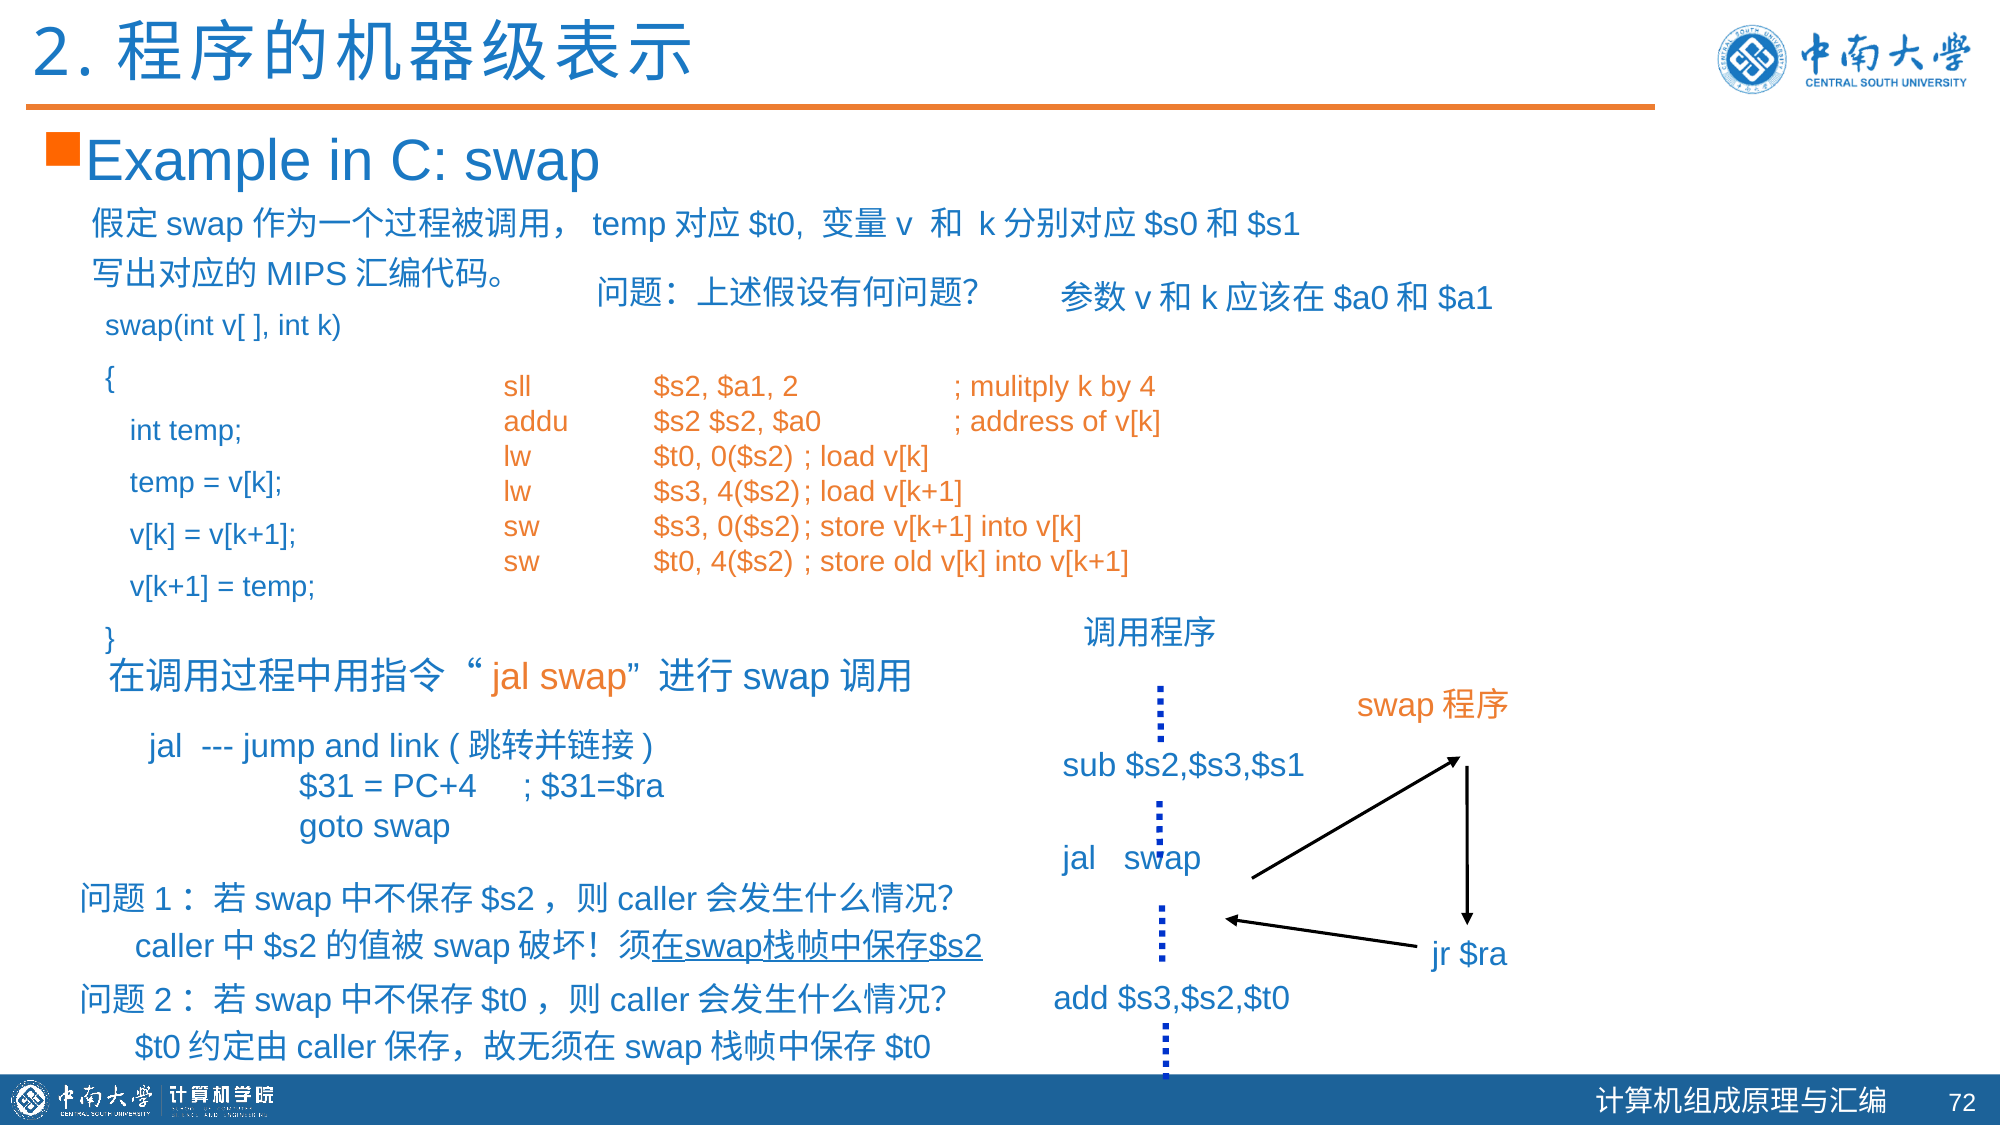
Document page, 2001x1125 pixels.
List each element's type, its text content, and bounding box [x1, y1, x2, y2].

text_box 假定swap作为一个过程被调用，temp对应$t0, 变量v 和 k分别对应$s0和$s1 写出对应的MIPS汇编代码。 [81, 204, 1477, 297]
text_box sll $s2, $a1, 2 ; mulitply k by 4 addu $s2 $s2, $a0 ; address of v[k] lw $t0, 0($s2) ; load v[k] lw $s3, 4($s2) ; load v[k+1] sw $s3, 0($s2) ; store v[k+1] into v[k] sw $t0, 4($s2) ; store old v[k] into v[k+1] [488, 360, 1425, 585]
text_box 参数v和k应该在$a0和$a1 [1050, 271, 1510, 321]
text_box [1225, 679, 1546, 977]
text_box swap(int v[ ], int k) { int temp; temp = v[k]; v[k] = v[k+1]; v[k+1] = temp; } [94, 306, 484, 644]
picture [0, 1080, 299, 1120]
text_box 问题：上述假设有何问题？ [586, 266, 1084, 316]
text_box jal --- jump and link (跳转并链接) $31 = PC+4 ; $31=$ra goto swap [134, 716, 680, 852]
picture [1708, 19, 1982, 99]
text_box 在调用过程中用指令“jal swap” 进行swap调用 [93, 644, 885, 705]
list 2.程序的机器级表示 [17, 10, 1615, 83]
text_box 问题1：若swap中不保存$s2，则caller会发生什么情况？ caller中$s2的值被swap破坏！须在swap栈帧中保存$s2 问题2：若swap中不保存$t0，则caller会发生什么情况？ $t0约定由caller保存，故无须在swap栈帧中保存$t0 [64, 869, 1163, 1113]
list Example in C: swap [26, 114, 1968, 220]
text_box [885, 606, 1396, 1093]
slide_number 71 [1916, 1079, 1992, 1124]
